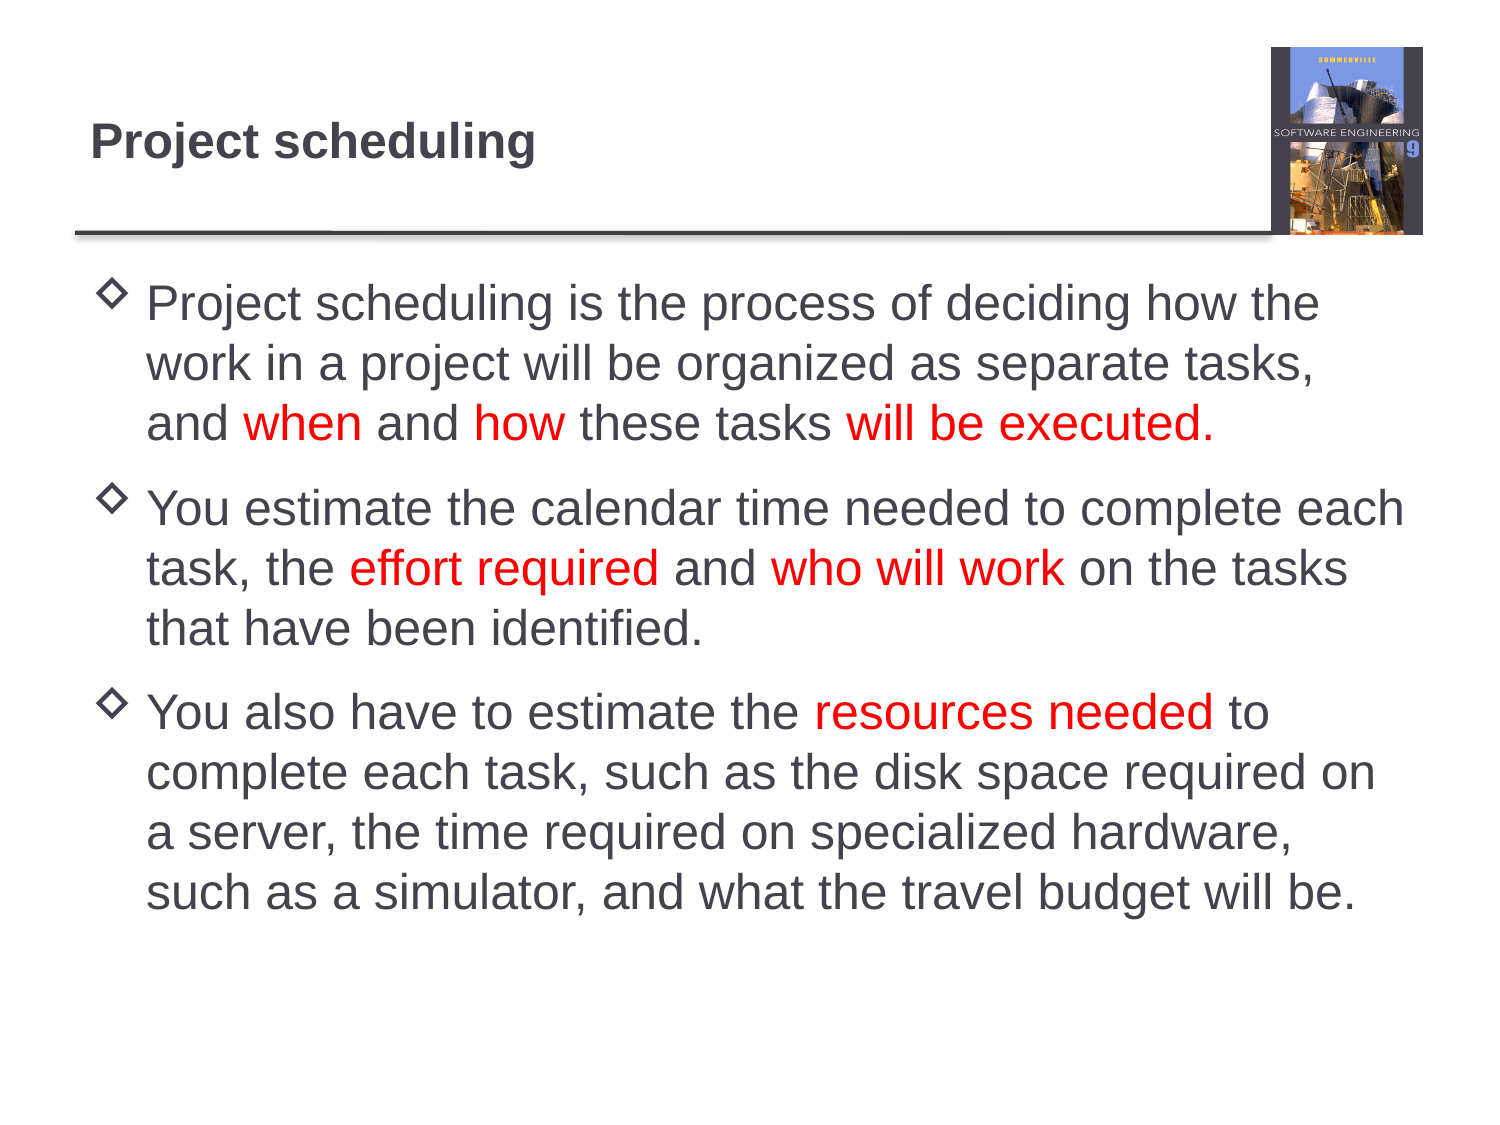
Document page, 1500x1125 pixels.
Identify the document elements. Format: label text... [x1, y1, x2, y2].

list Project scheduling is the process of deciding how the work in a project will be organized as separate tasks, and when and how these tasks will be executed. You estimate the calendar time needed to complete each task, the effort required and who will work on the tasks that have been identified. You also have to estimate the resources needed to complete each task, such as the disk space required on a server, the time required on specialized hardware, such as a simulator, and what the travel budget will be. [75, 262, 1425, 1005]
picture [1272, 47, 1423, 235]
title Project scheduling [74, 44, 1272, 233]
